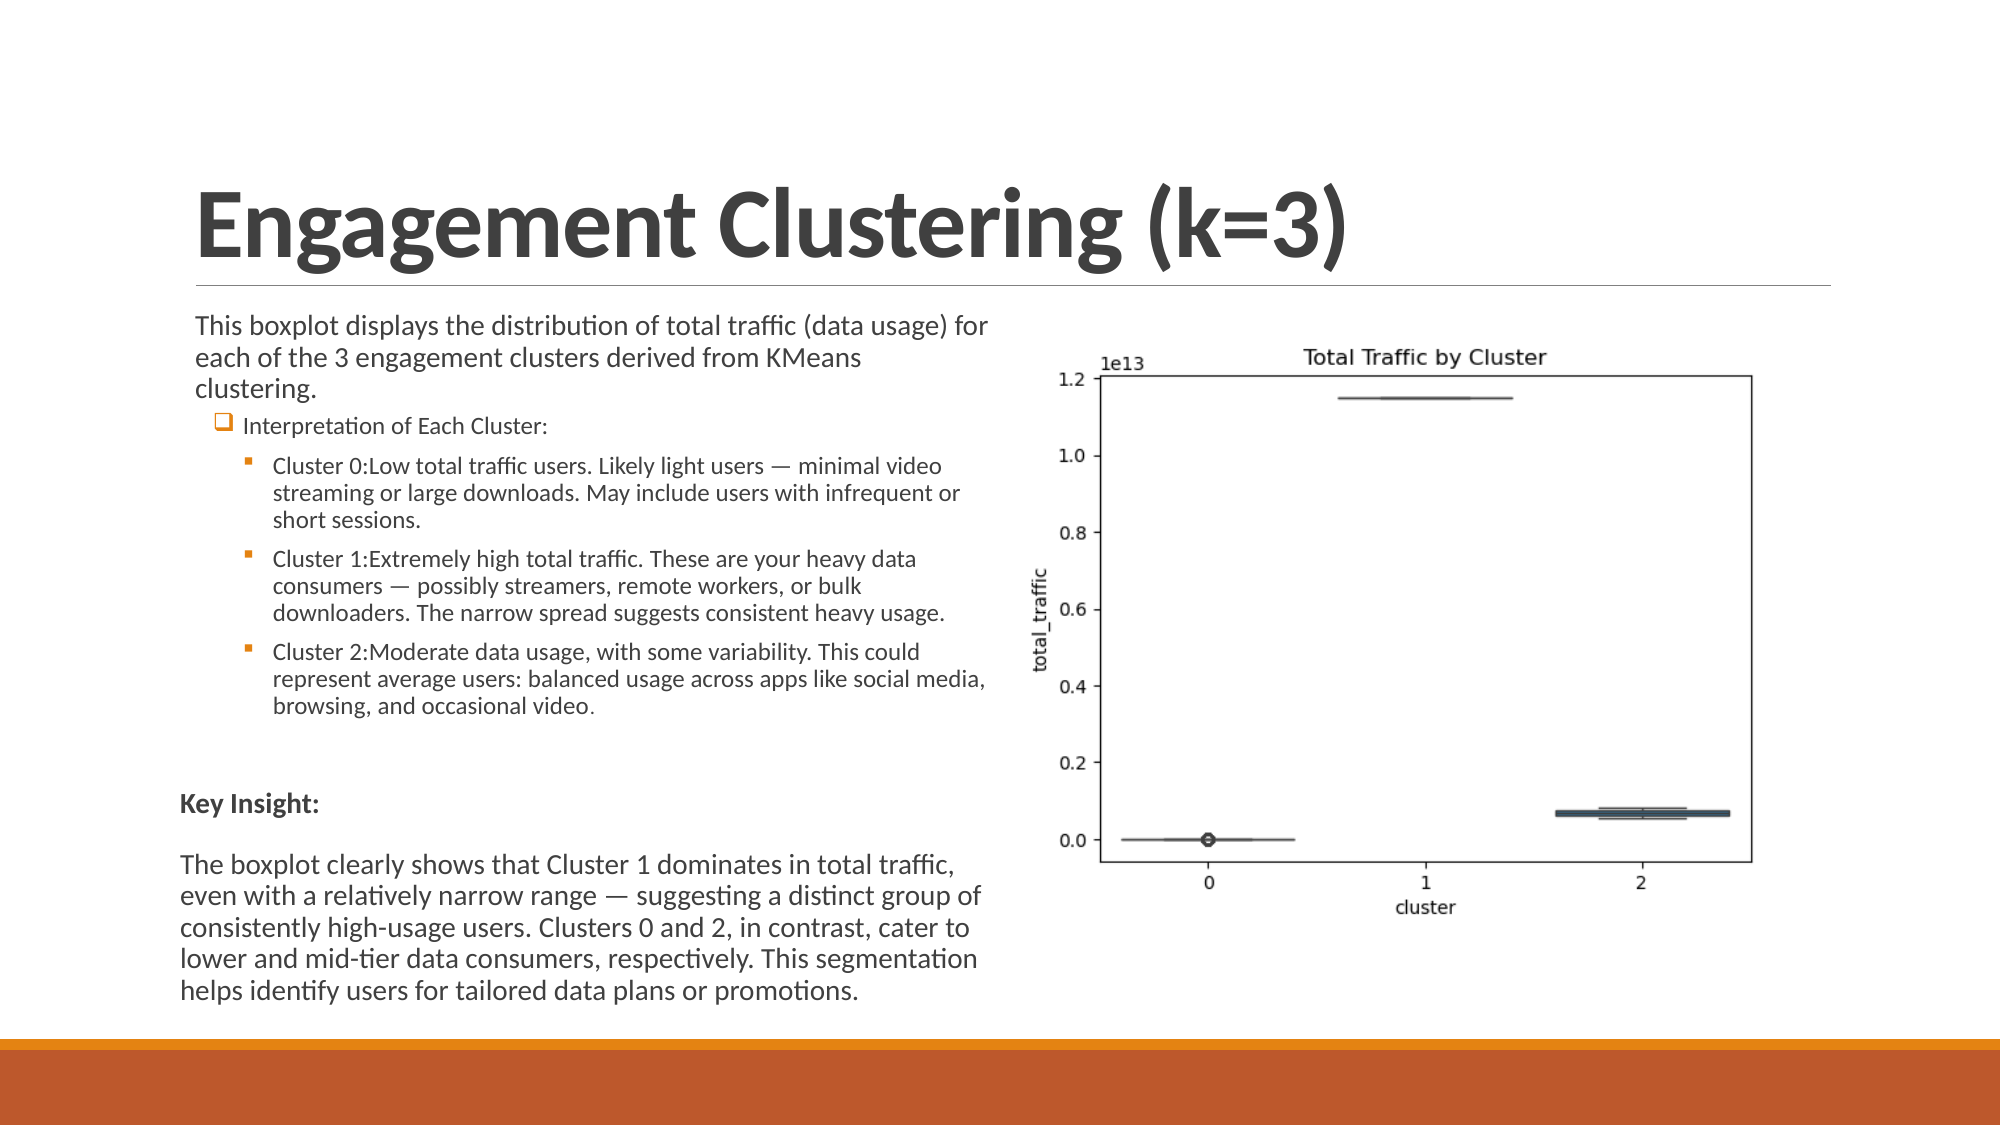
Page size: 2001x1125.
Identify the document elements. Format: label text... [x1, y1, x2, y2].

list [1019, 339, 1831, 926]
list This boxplot displays the distribution of total traffic (data usage) for each of the 3 engagement clusters derived from KMeans clustering. Interpretation of Each Cluster: Cluster 0:Low total traffic users. Likely light users — minimal video streaming or large downloads. May include users with infrequent or short sessions. Cluster 1:Extremely high total traffic. These are your heavy data consumers — possibly streamers, remote workers, or bulk downloaders. The narrow spread suggests consistent heavy usage. Cluster 2:Moderate data usage, with some variability. This could represent average users: balanced usage across apps like social media, browsing, and occasional video. Key Insight: The boxplot clearly shows that Cluster 1 dominates in total traffic, even with a relatively narrow range — suggesting a distinct group of consistently high-usage users. Clusters 0 and 2, in contrast, cater to lower and mid-tier data consumers, respectively. This segmentation helps identify users for tailored data plans or promotions. [180, 302, 990, 1044]
title Engagement Clustering (k=3) [180, 47, 1830, 285]
